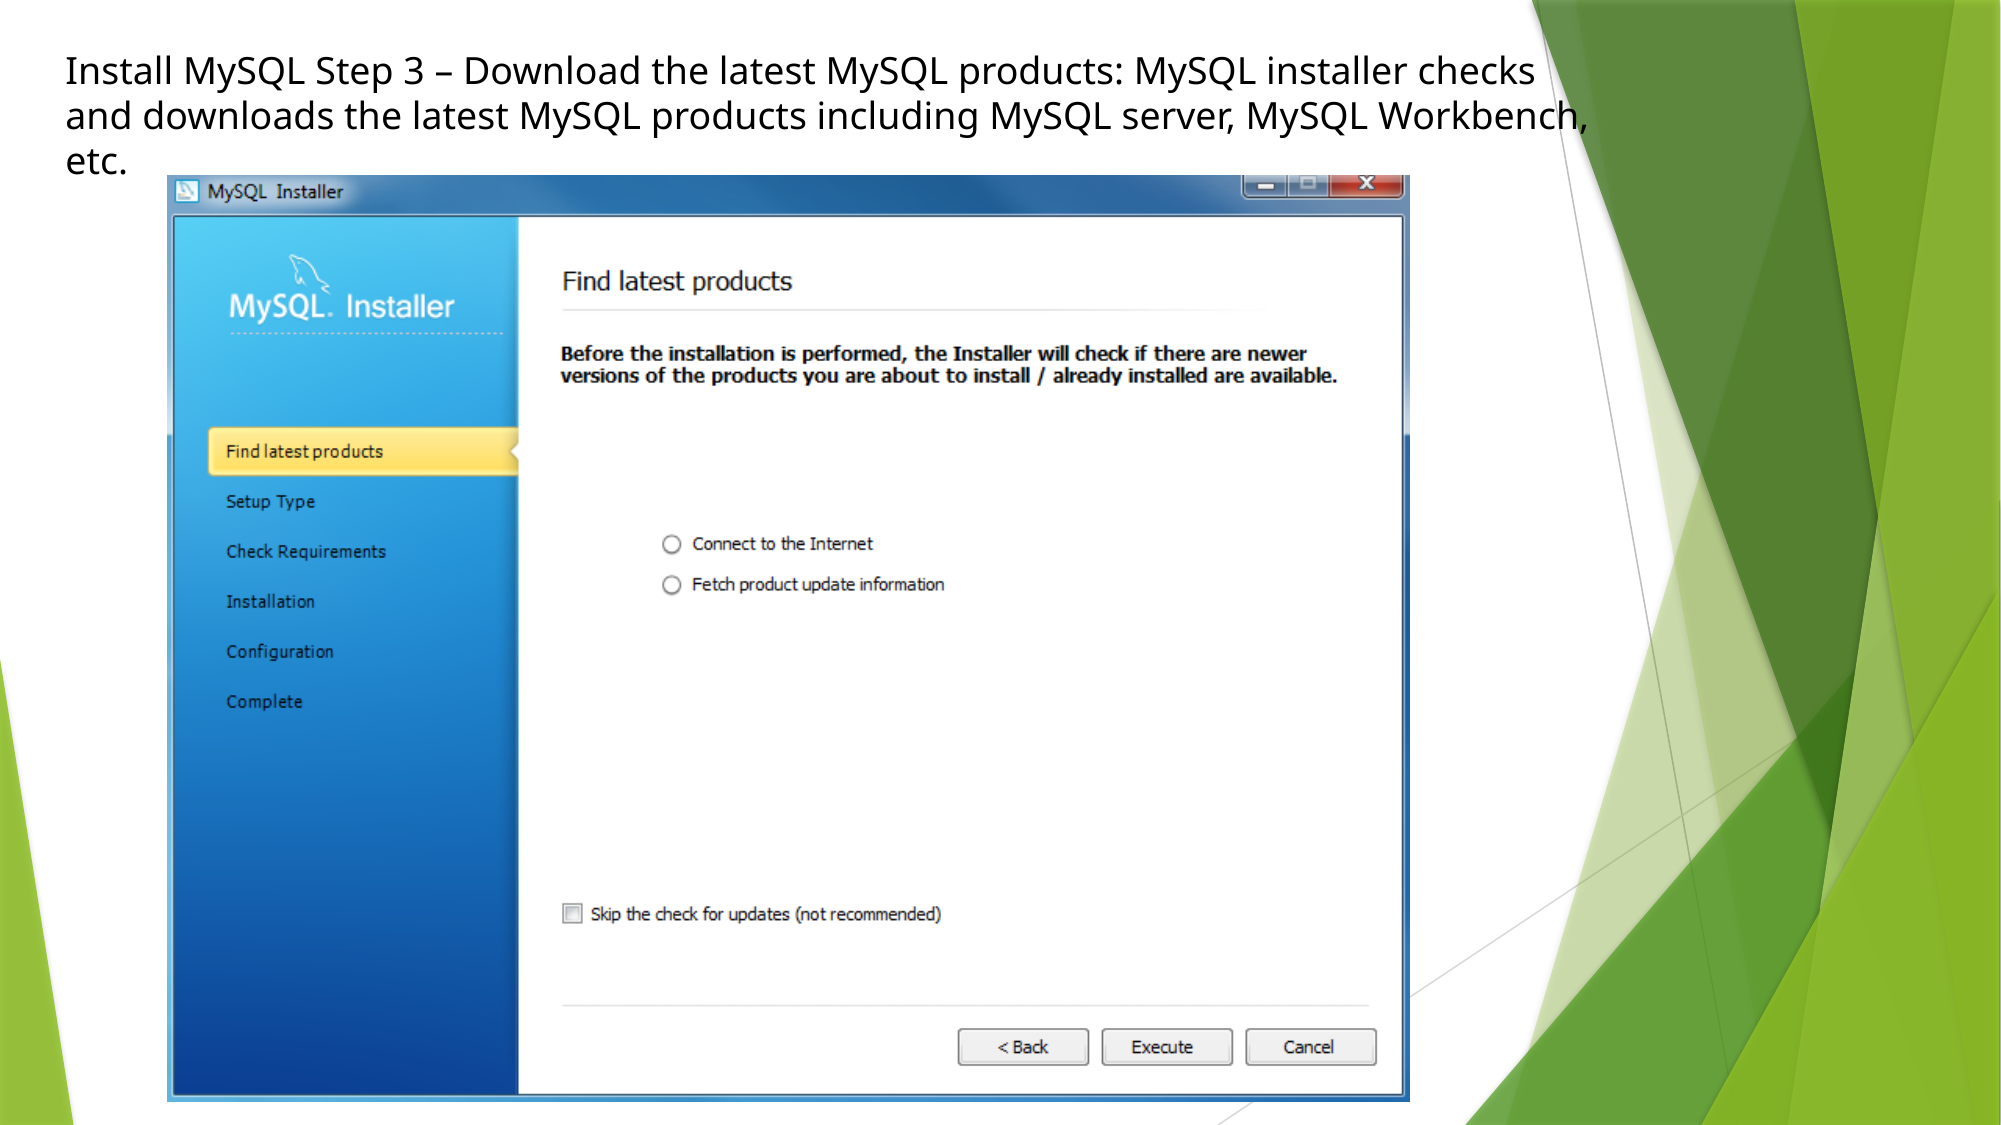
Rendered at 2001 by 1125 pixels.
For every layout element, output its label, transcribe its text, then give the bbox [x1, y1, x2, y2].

text_box Install MySQL Step 3 – Download the latest MySQL products: MySQL installer checks and downloads the latest MySQL products including MySQL server, MySQL Workbench, etc. [50, 39, 1606, 190]
picture [166, 174, 1410, 1103]
